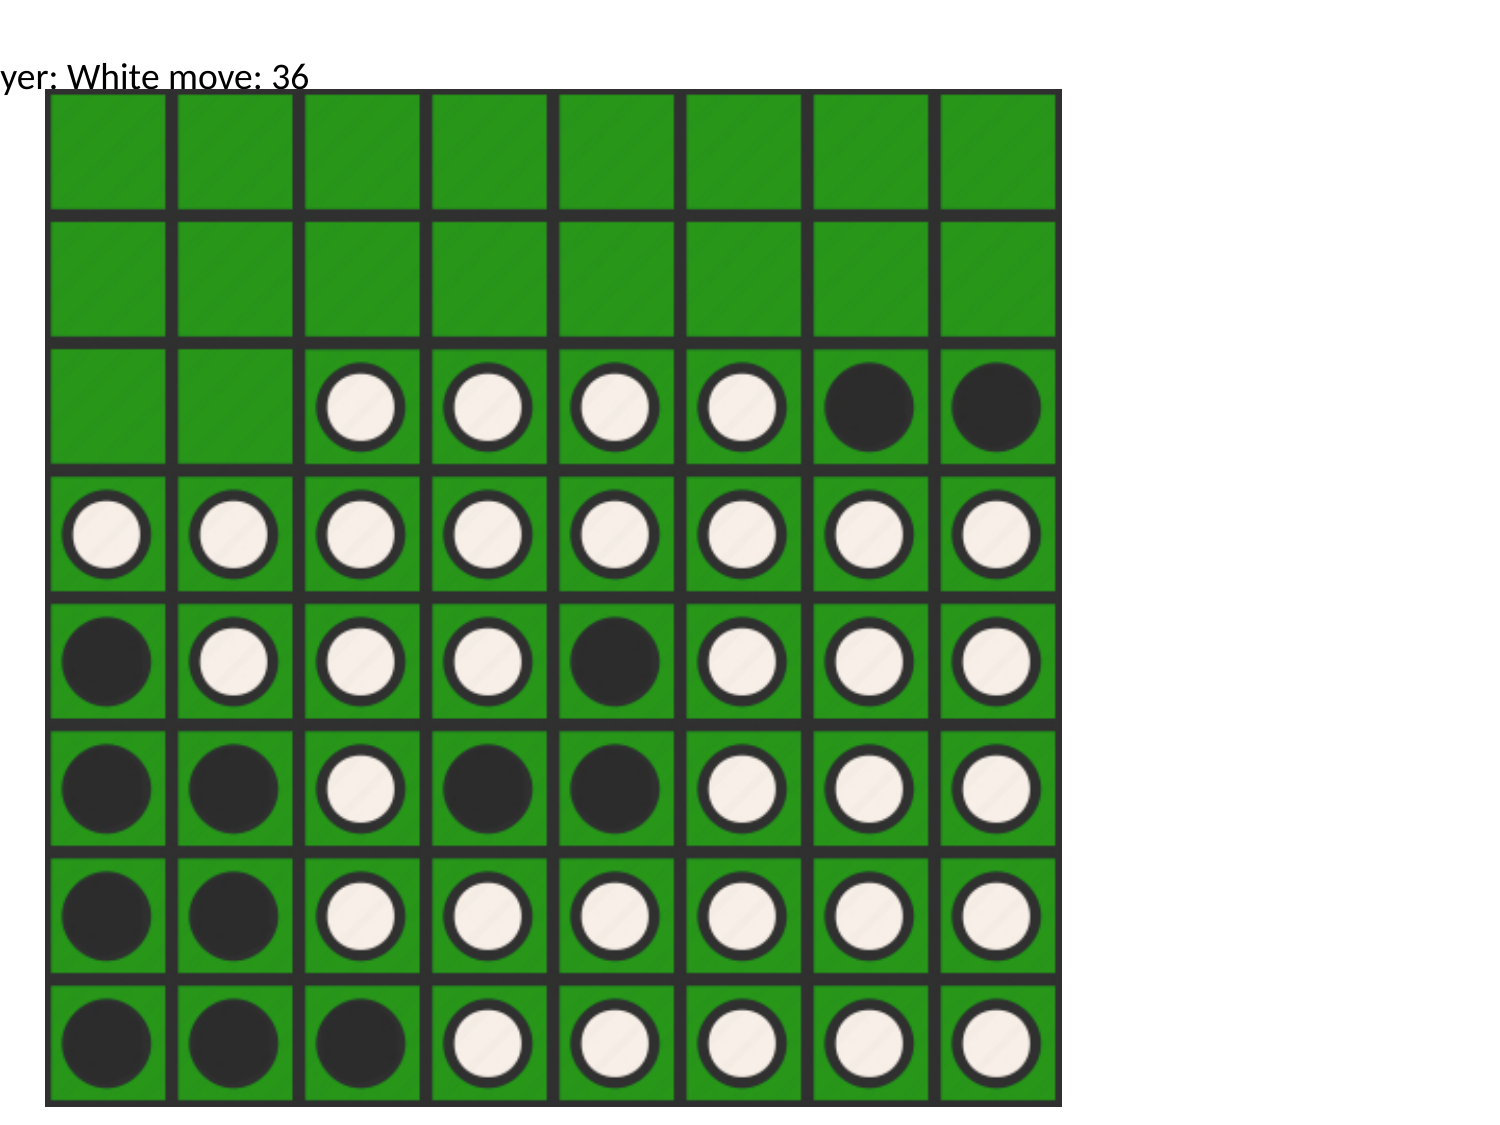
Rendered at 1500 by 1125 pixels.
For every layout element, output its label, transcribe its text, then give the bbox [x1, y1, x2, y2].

text_box turn: 42 player: White move: 36 [0, 44, 325, 105]
picture [44, 89, 1062, 1107]
